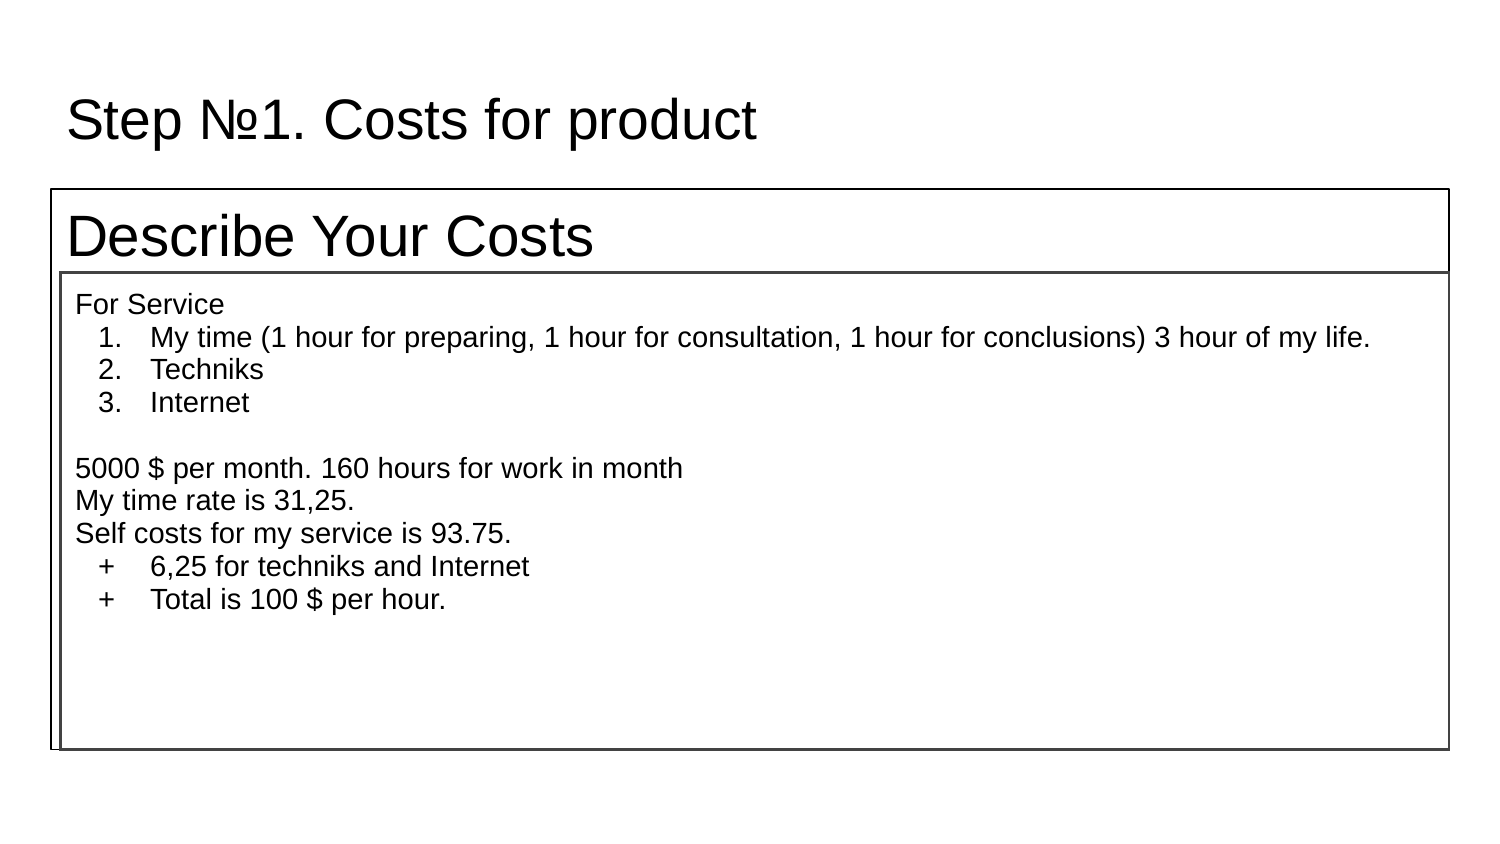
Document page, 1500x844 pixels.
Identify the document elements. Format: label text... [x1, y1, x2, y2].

list Describe Your Costs [51, 189, 1449, 750]
title Step №1. Costs for product [51, 72, 1449, 167]
table_header For Service My time (1 hour for preparing, 1 hour for consultation, 1 hour for conclusions) 3 hour of my life. Techniks Internet 5000 $ per month. 160 hours for work in month My time rate is 31,25. Self costs for my service is 93.75. 6,25 for techniks and Internet Total is 100 $ per hour. [62, 274, 1448, 748]
